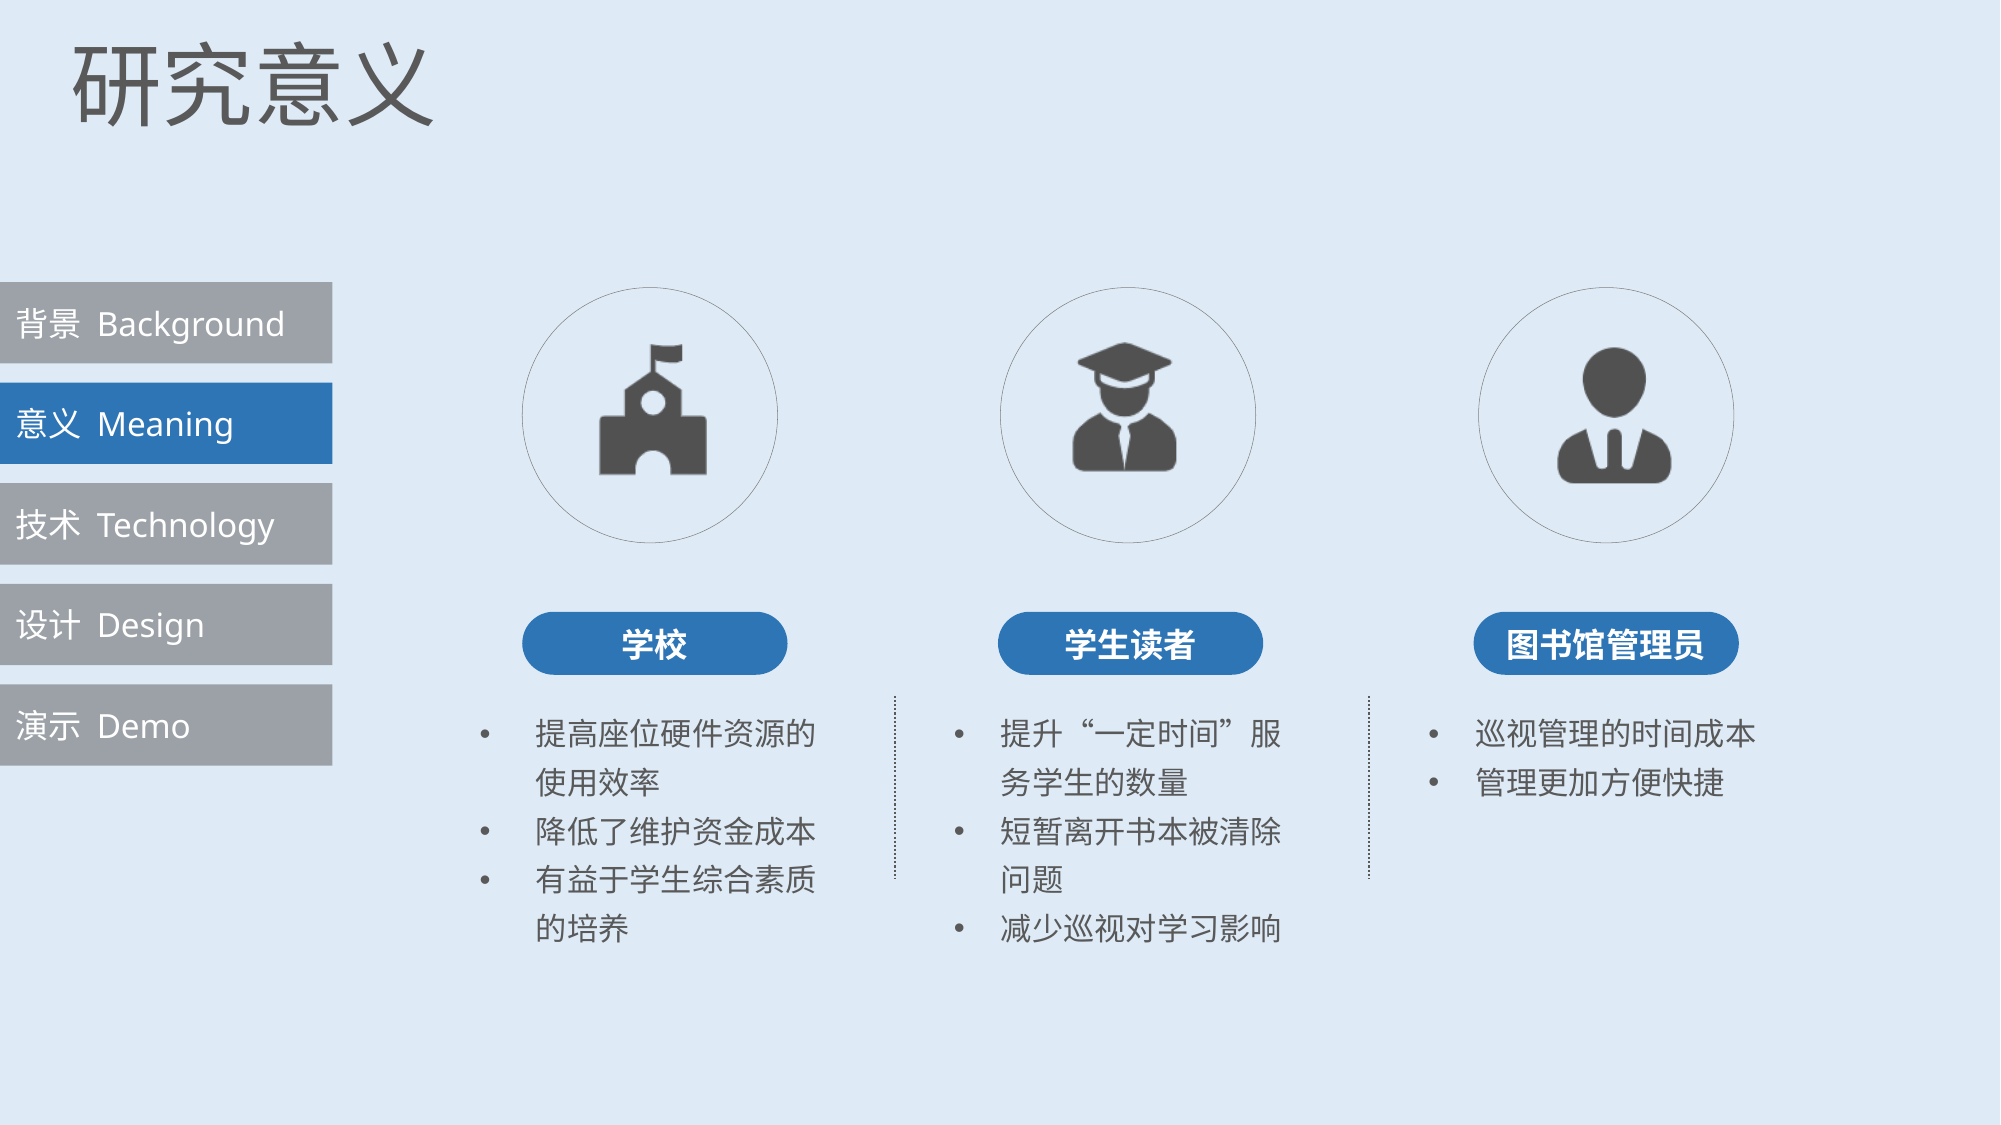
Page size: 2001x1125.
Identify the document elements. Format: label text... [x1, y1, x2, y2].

text_box 演示 Demo [0, 683, 333, 767]
text_box 技术 Technology [0, 482, 333, 566]
text_box 提高座位硬件资源的使用效率 降低了维护资金成本 有益于学生综合素质的培养 [464, 695, 851, 1003]
text_box 巡视管理的时间成本 管理更加方便快捷 [1413, 695, 1800, 809]
picture [1537, 338, 1692, 493]
text_box [1477, 286, 1735, 544]
text_box 学生读者 [996, 610, 1265, 676]
text_box 提升“一定时间”服务学生的数量 短暂离开书本被清除问题 减少巡视对学习影响 [938, 695, 1325, 955]
picture [572, 330, 738, 496]
text_box 研究意义 [55, 32, 1781, 153]
text_box 意义 Meaning [0, 382, 333, 465]
picture [1045, 321, 1218, 493]
text_box [999, 286, 1257, 544]
text_box 背景 Background [0, 281, 333, 364]
text_box 学校 [521, 610, 789, 676]
text_box 设计 Design [0, 583, 333, 666]
text_box [521, 286, 779, 544]
text_box 图书馆管理员 [1472, 610, 1740, 676]
